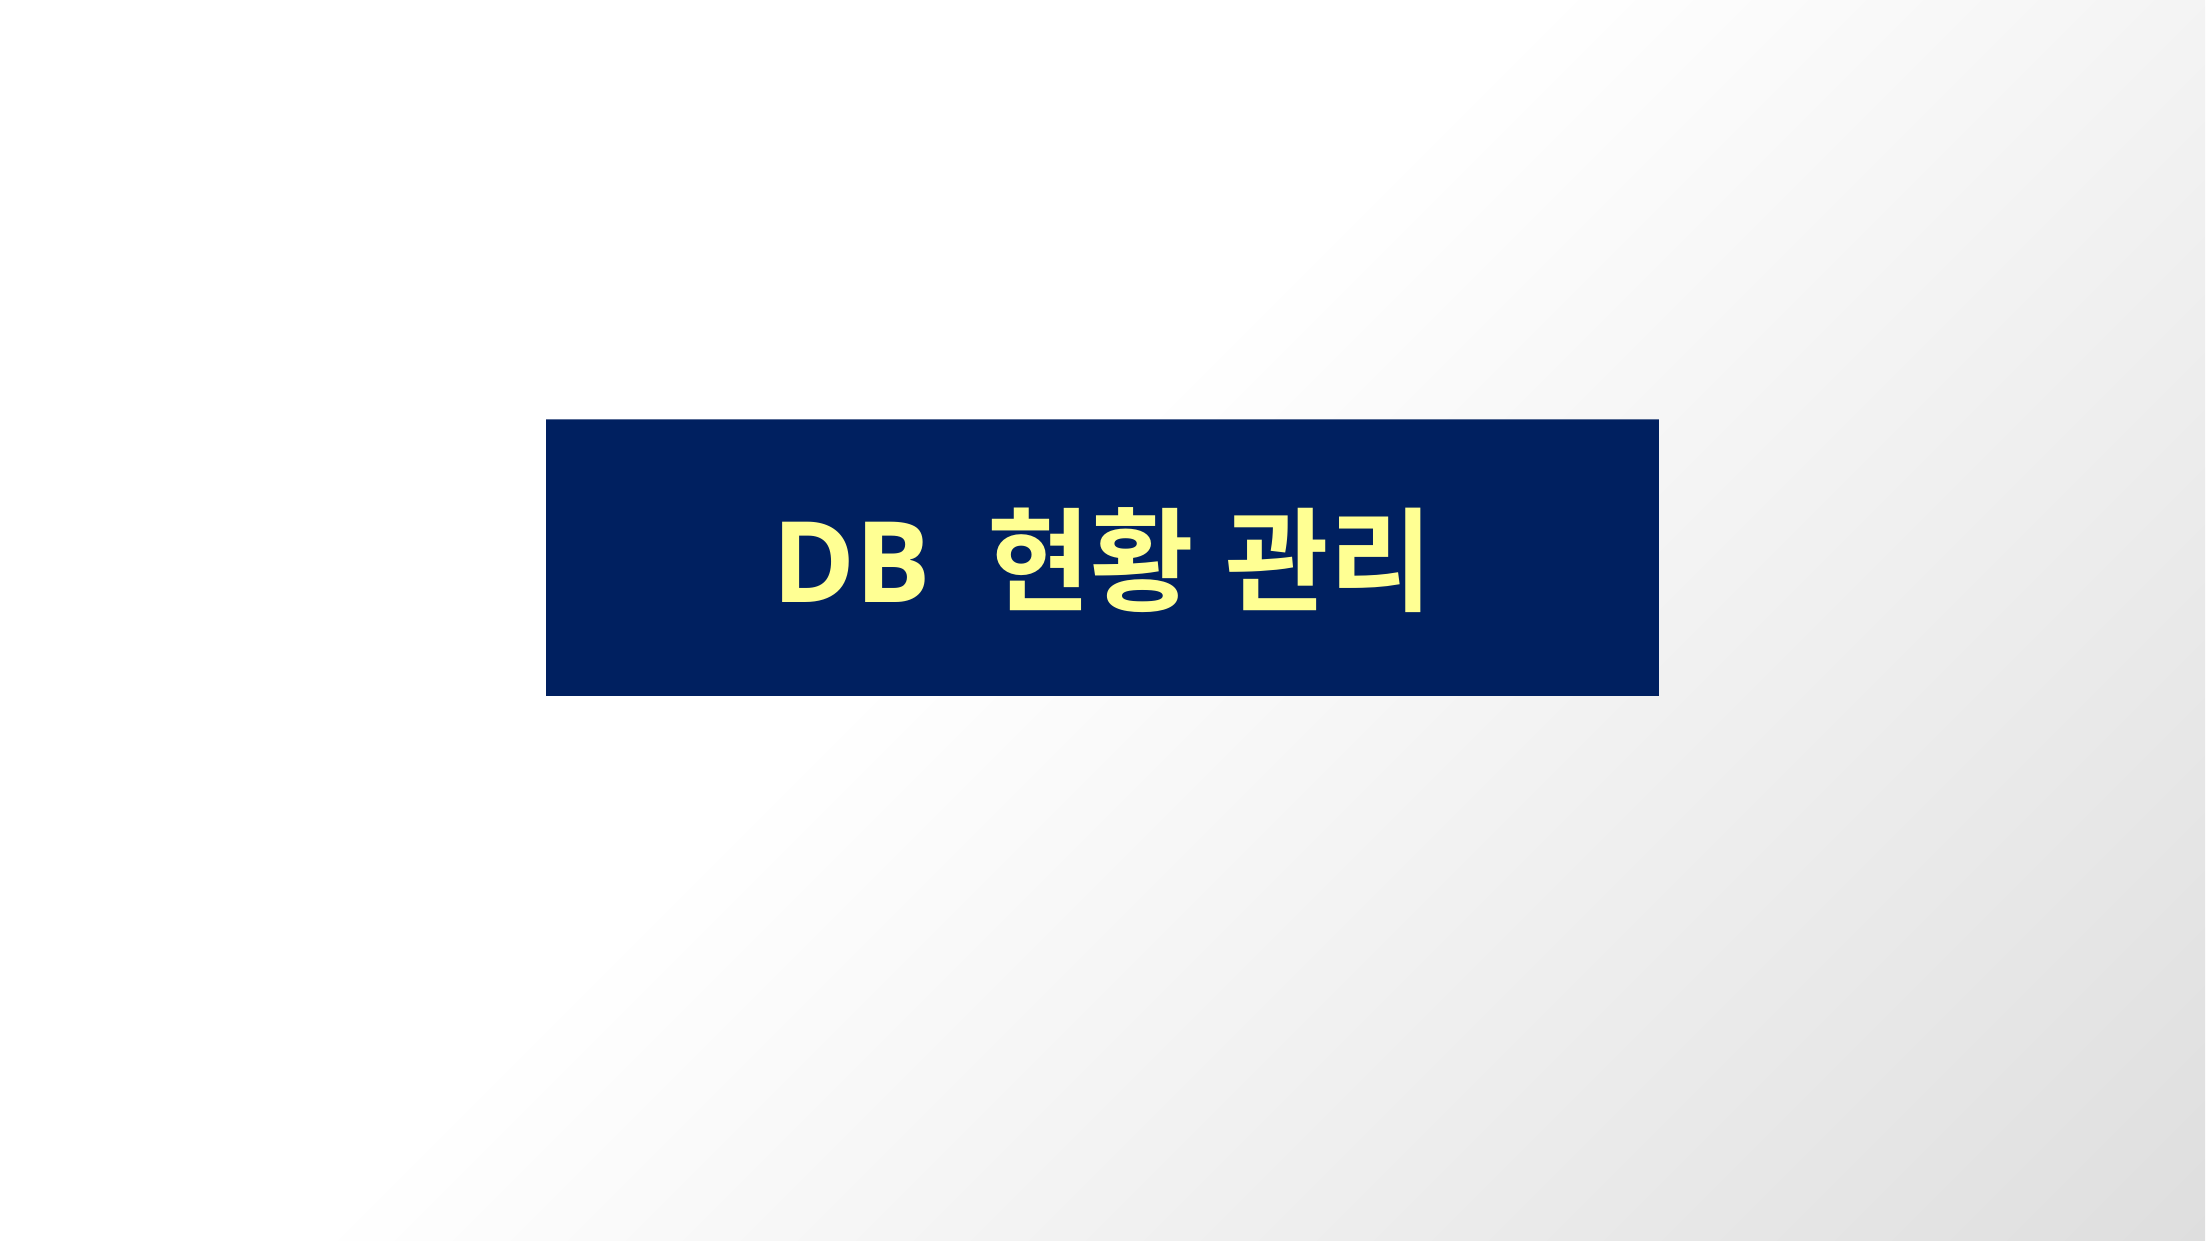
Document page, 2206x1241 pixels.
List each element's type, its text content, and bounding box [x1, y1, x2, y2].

text_box DB 현황 관리 [546, 419, 1659, 696]
